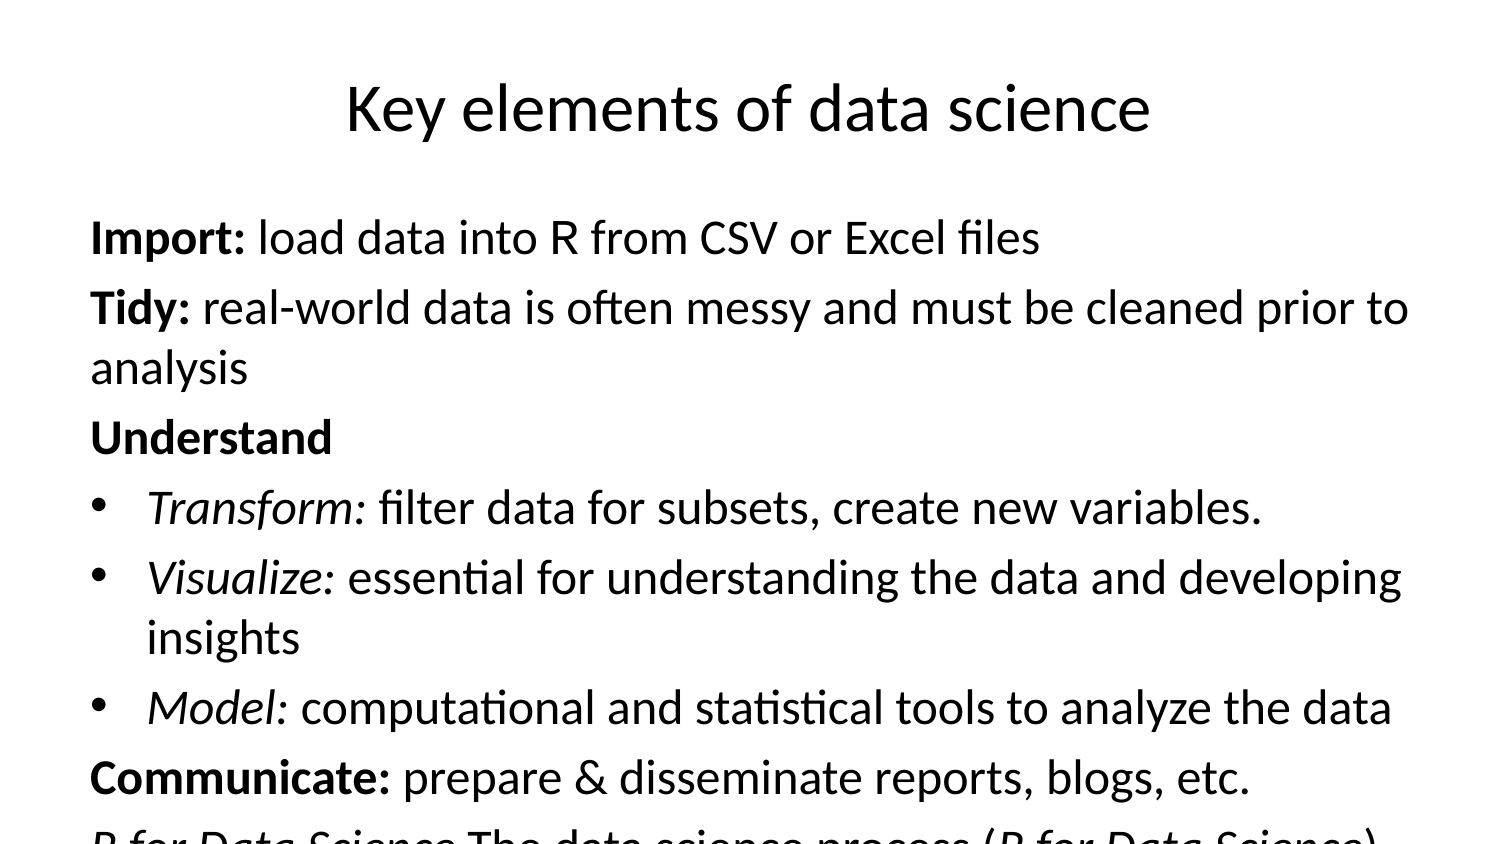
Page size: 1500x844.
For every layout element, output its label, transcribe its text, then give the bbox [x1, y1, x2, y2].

list Import: load data into R from CSV or Excel files Tidy: real-world data is often messy and must be cleaned prior to analysis Understand Transform: filter data for subsets, create new variables. Visualize: essential for understanding the data and developing insights Model: computational and statistical tools to analyze the data Communicate: prepare & disseminate reports, blogs, etc. R for Data Science The data science process (R for Data Science) [75, 196, 1425, 754]
title Key elements of data science [75, 33, 1425, 175]
